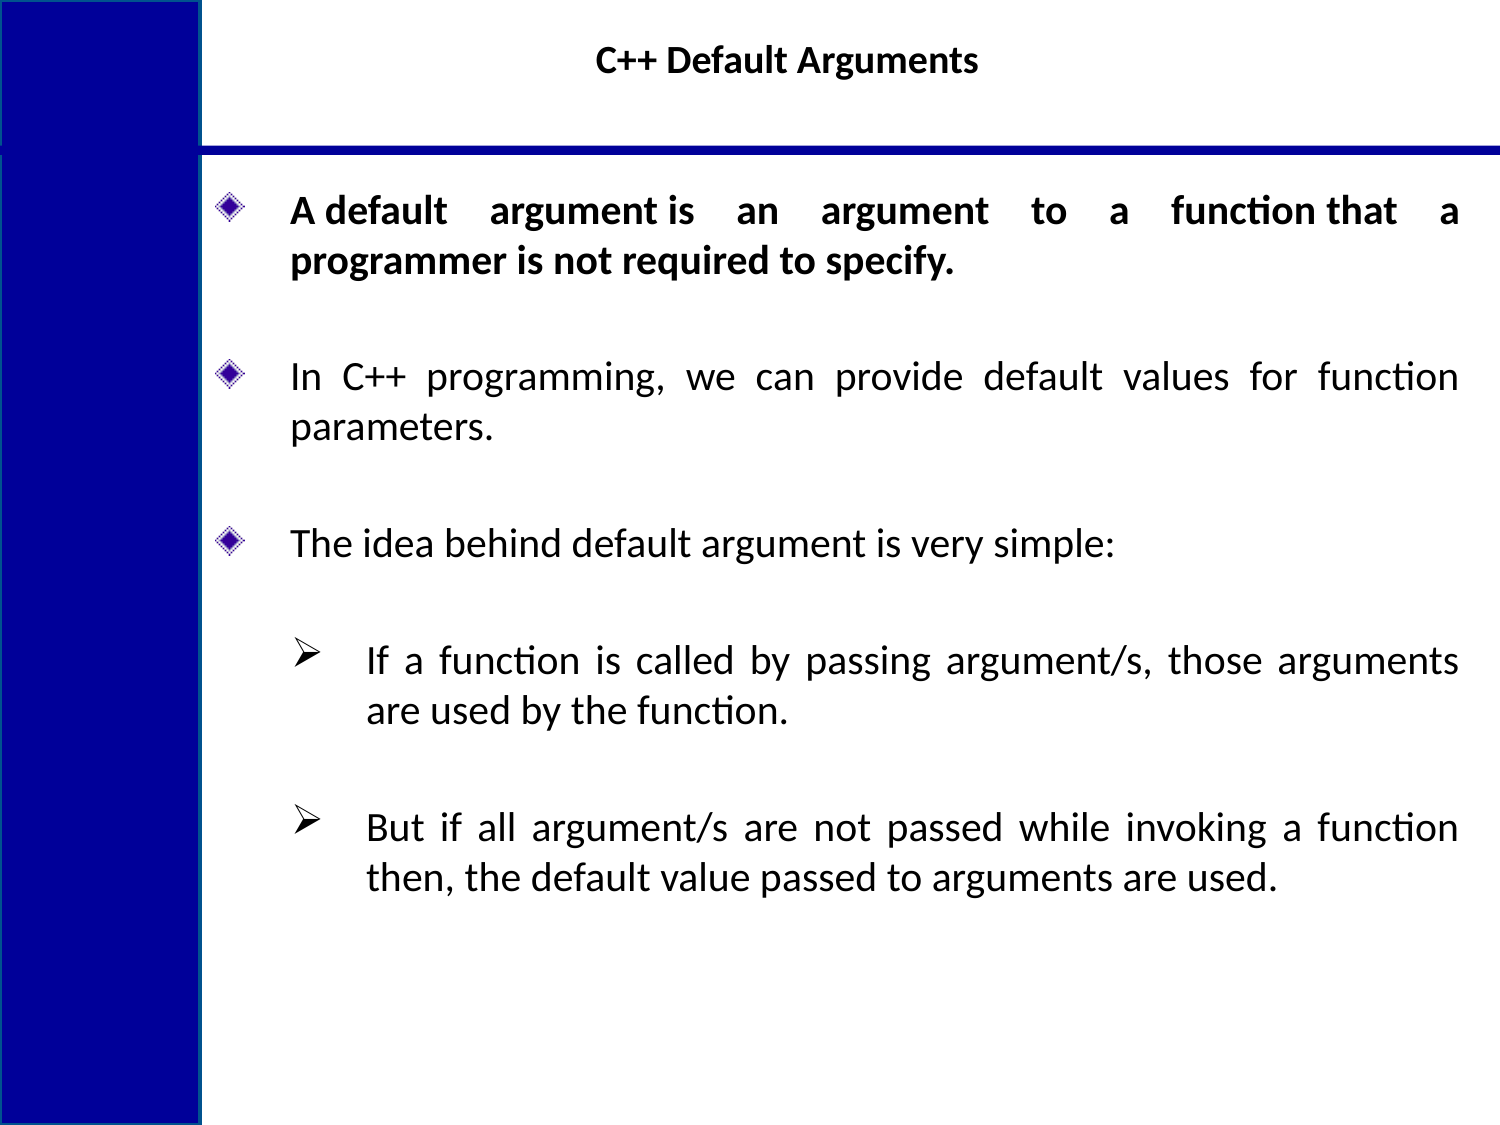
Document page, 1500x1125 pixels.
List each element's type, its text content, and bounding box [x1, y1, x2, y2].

list A default argument is an argument to a function that a programmer is not required to specify. In C++ programming, we can provide default values for function parameters. The idea behind default argument is very simple: If a function is called by passing argument/s, those arguments are used by the function. But if all argument/s are not passed while invoking a function then, the default value passed to arguments are used. [200, 174, 1475, 1005]
title C++ Default Arguments [200, 24, 1375, 138]
picture [215, 526, 245, 556]
picture [215, 192, 245, 222]
picture [215, 359, 245, 389]
